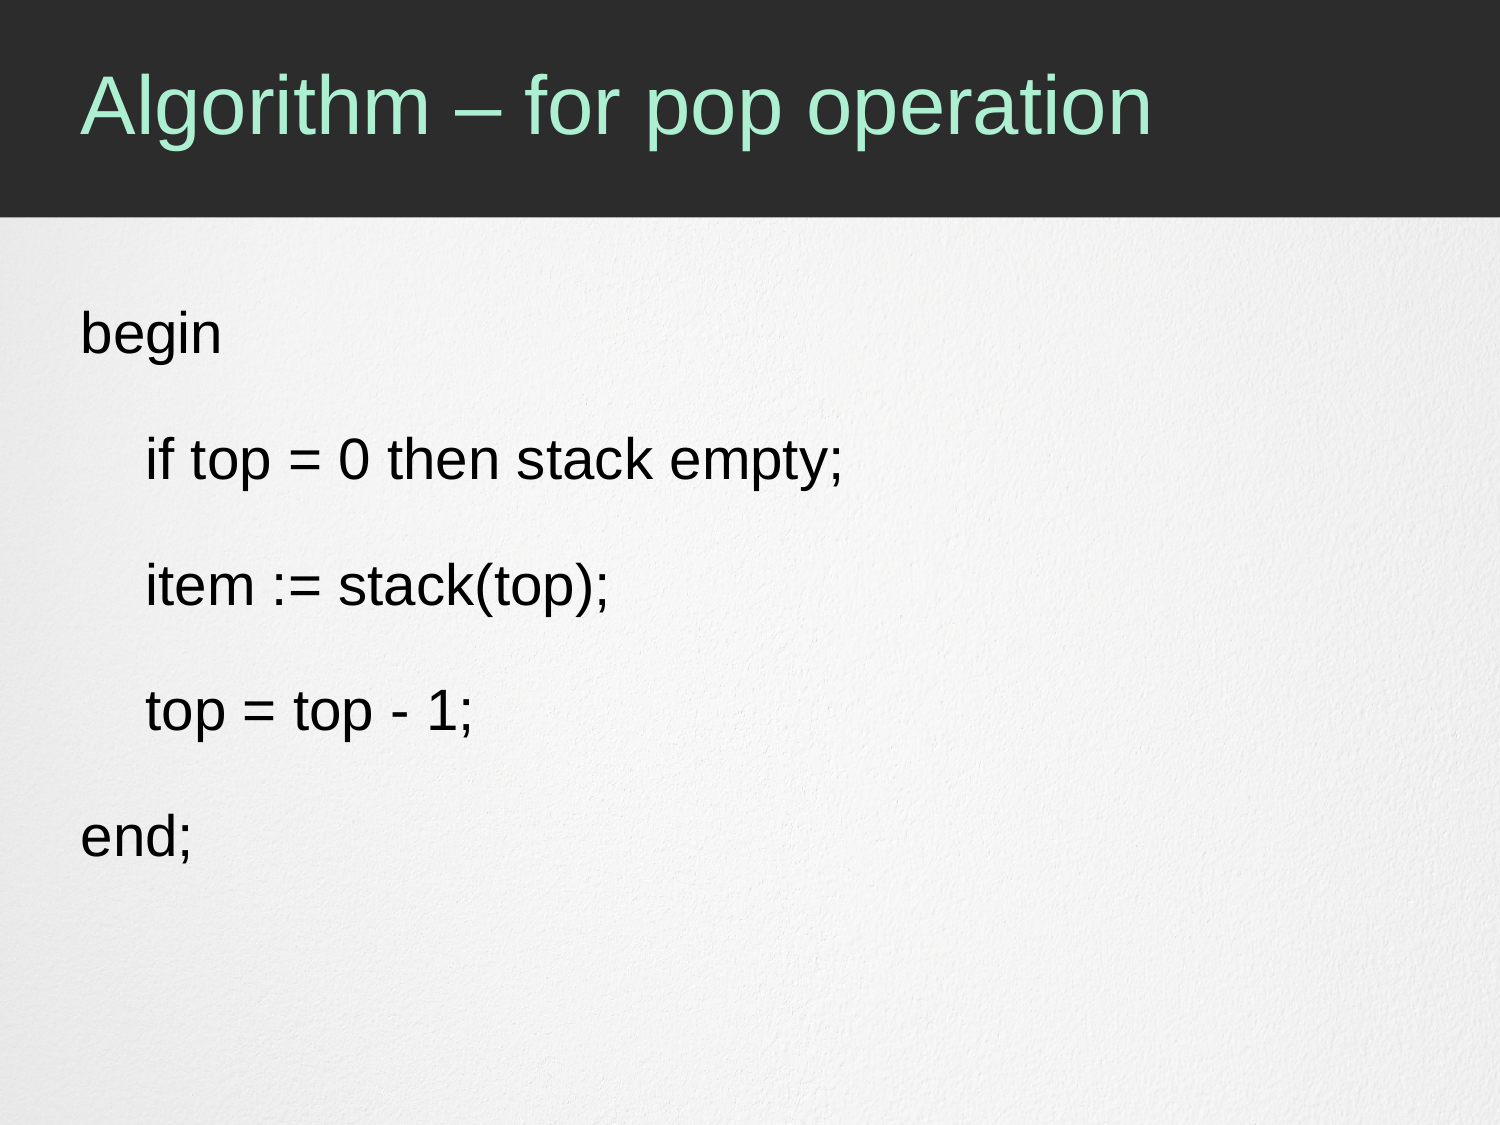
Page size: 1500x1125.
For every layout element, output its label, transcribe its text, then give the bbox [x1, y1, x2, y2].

list begin if top = 0 then stack empty; item := stack(top); top = top - 1; end; [65, 253, 1466, 1094]
title Algorithm – for pop operation [65, 0, 1500, 216]
